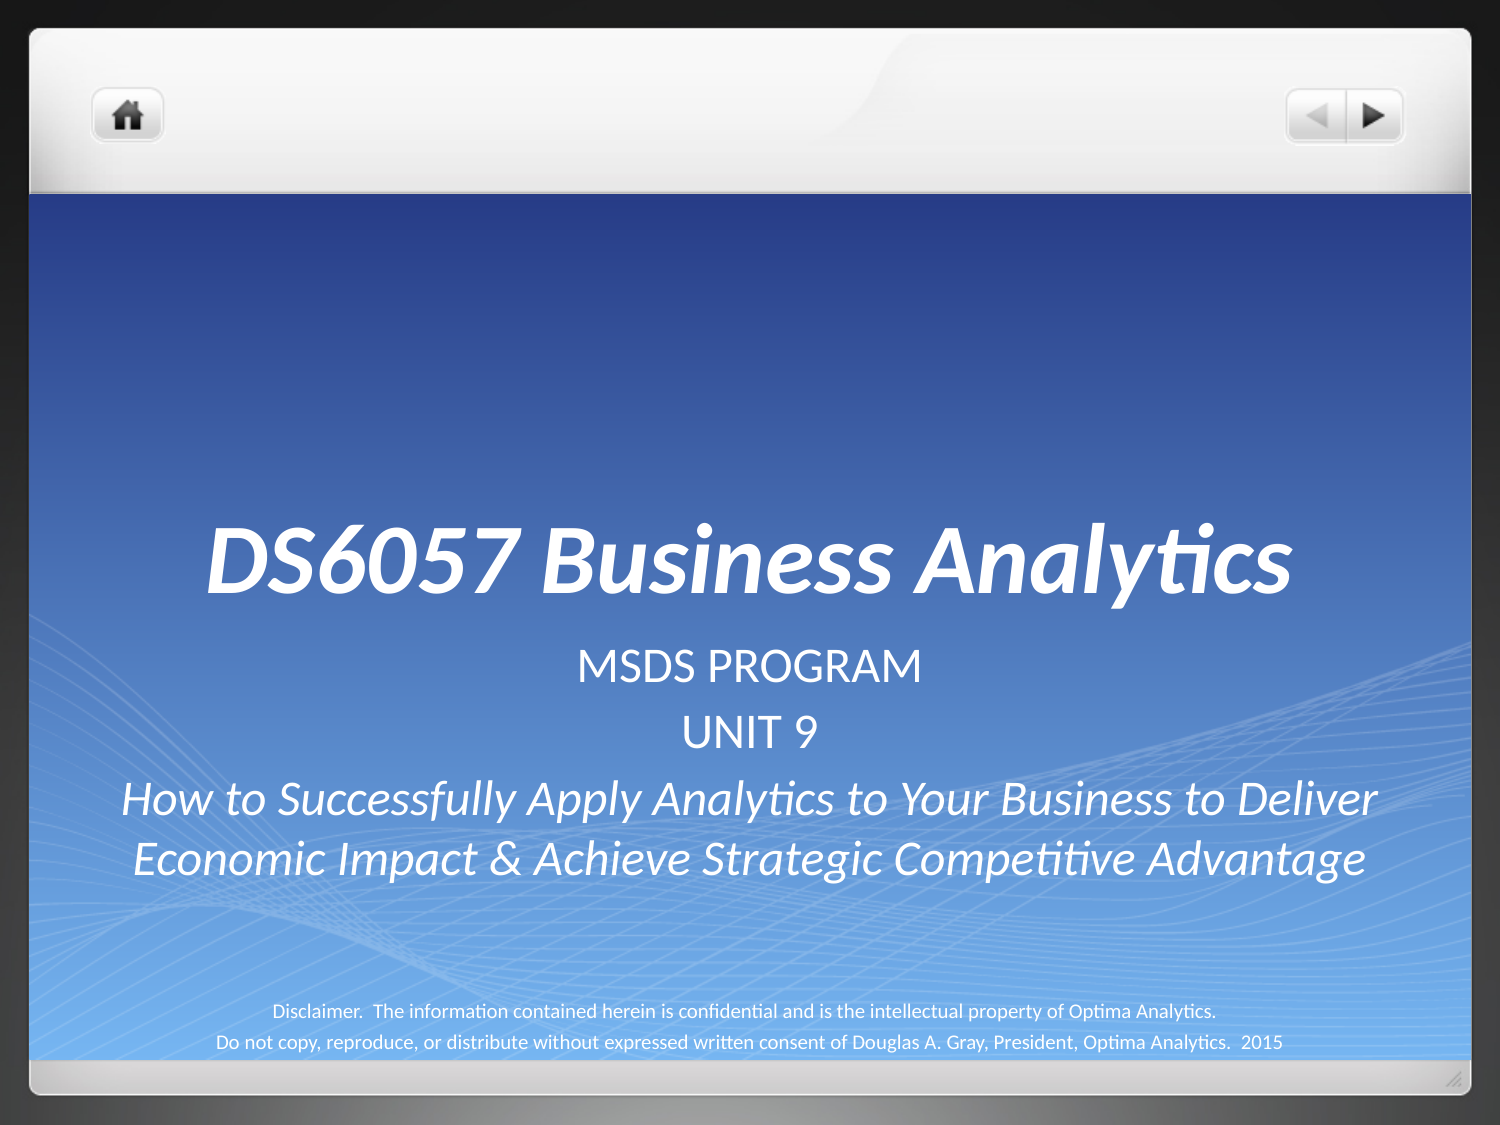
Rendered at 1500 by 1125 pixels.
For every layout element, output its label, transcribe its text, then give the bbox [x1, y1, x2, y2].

title DS6057 Business Analytics [68, 355, 1432, 622]
text_box Disclaimer. The information contained herein is confidential and is the intellectual property of Optima Analytics. Do not copy, reproduce, or distribute without expressed written consent of Douglas A. Gray, President, Optima Analytics. 2015 [68, 990, 1432, 1114]
picture [0, 0, 1500, 1125]
subtitle MSDS PROGRAM UNIT 9 How to Successfully Apply Analytics to Your Business to Deliver Economic Impact & Achieve Strategic Competitive Advantage [68, 624, 1432, 749]
